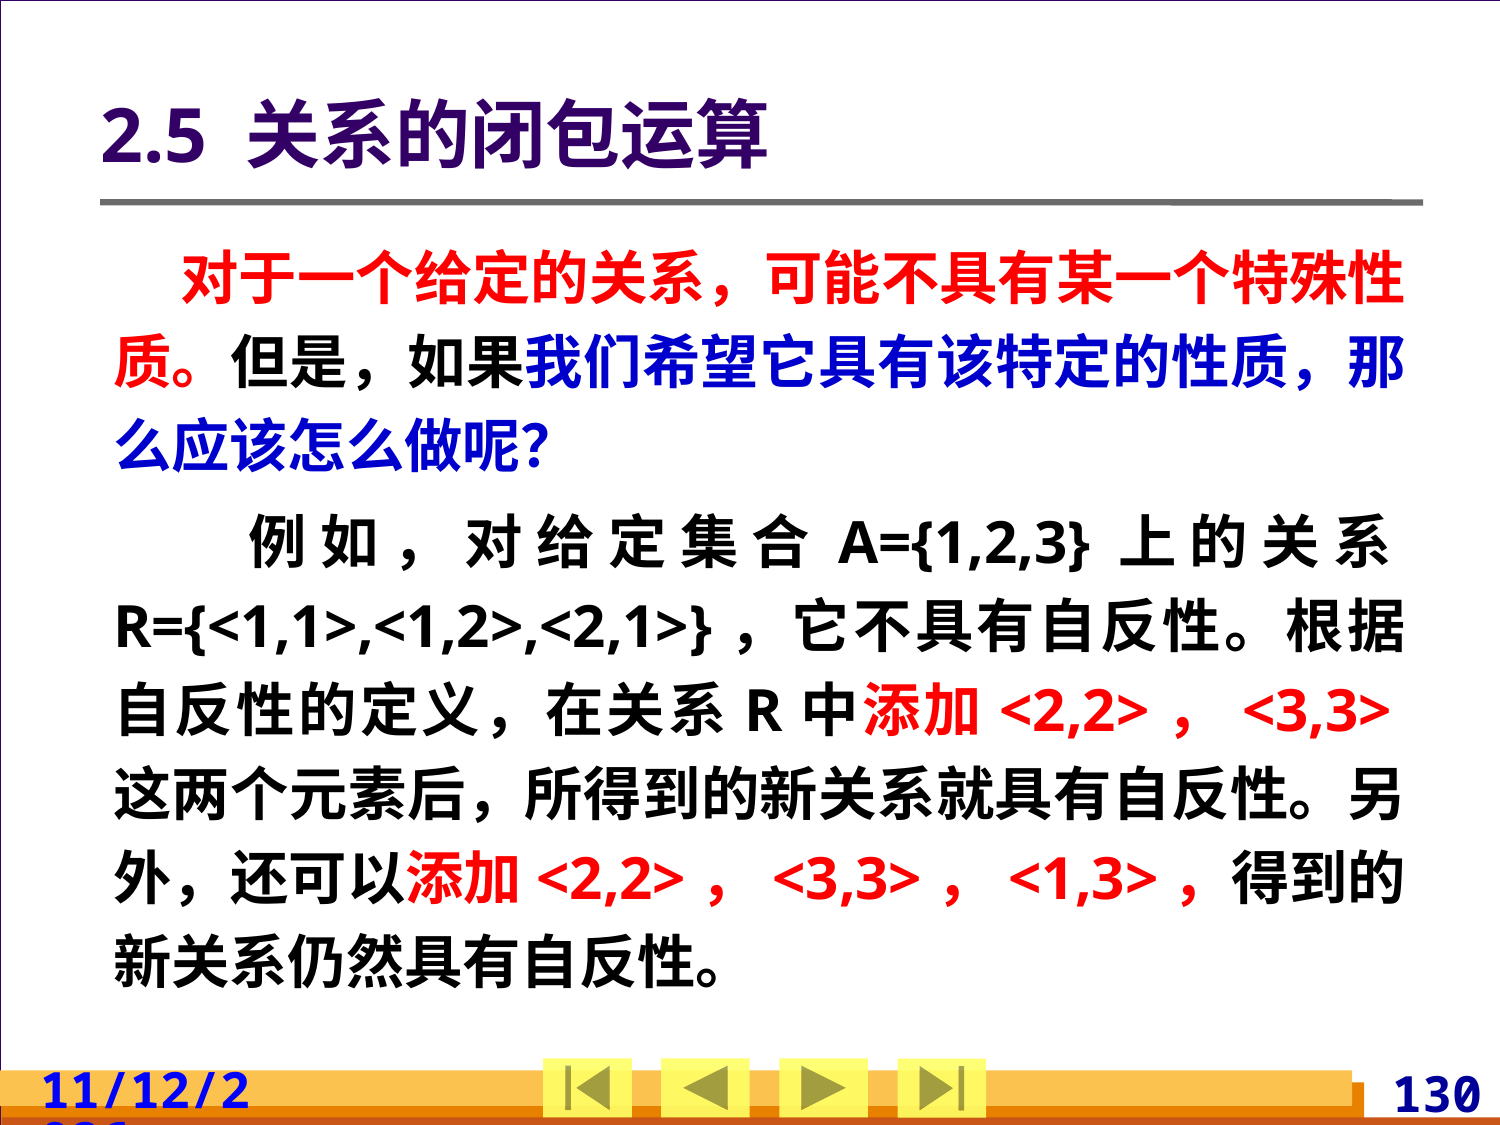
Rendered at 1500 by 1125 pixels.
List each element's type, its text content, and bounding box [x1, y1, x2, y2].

title 2.5 关系的闭包运算 [100, 36, 1424, 241]
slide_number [34, 1057, 284, 1125]
list 对于一个给定的关系，可能不具有某一个特殊性质。但是，如果我们希望它具有该特定的性质，那么应该怎么做呢？ 例如，对给定集合A={1,2,3}上的关系R={<1,1>,<1,2>,<2,1>}，它不具有自反性。根据自反性的定义，在关系R中添加<2,2>，<3,3>这两个元素后，所得到的新关系就具有自反性。另外，还可以添加<2,2>，<3,3>，<1,3>，得到的新关系仍然具有自反性。 [97, 219, 1422, 1003]
